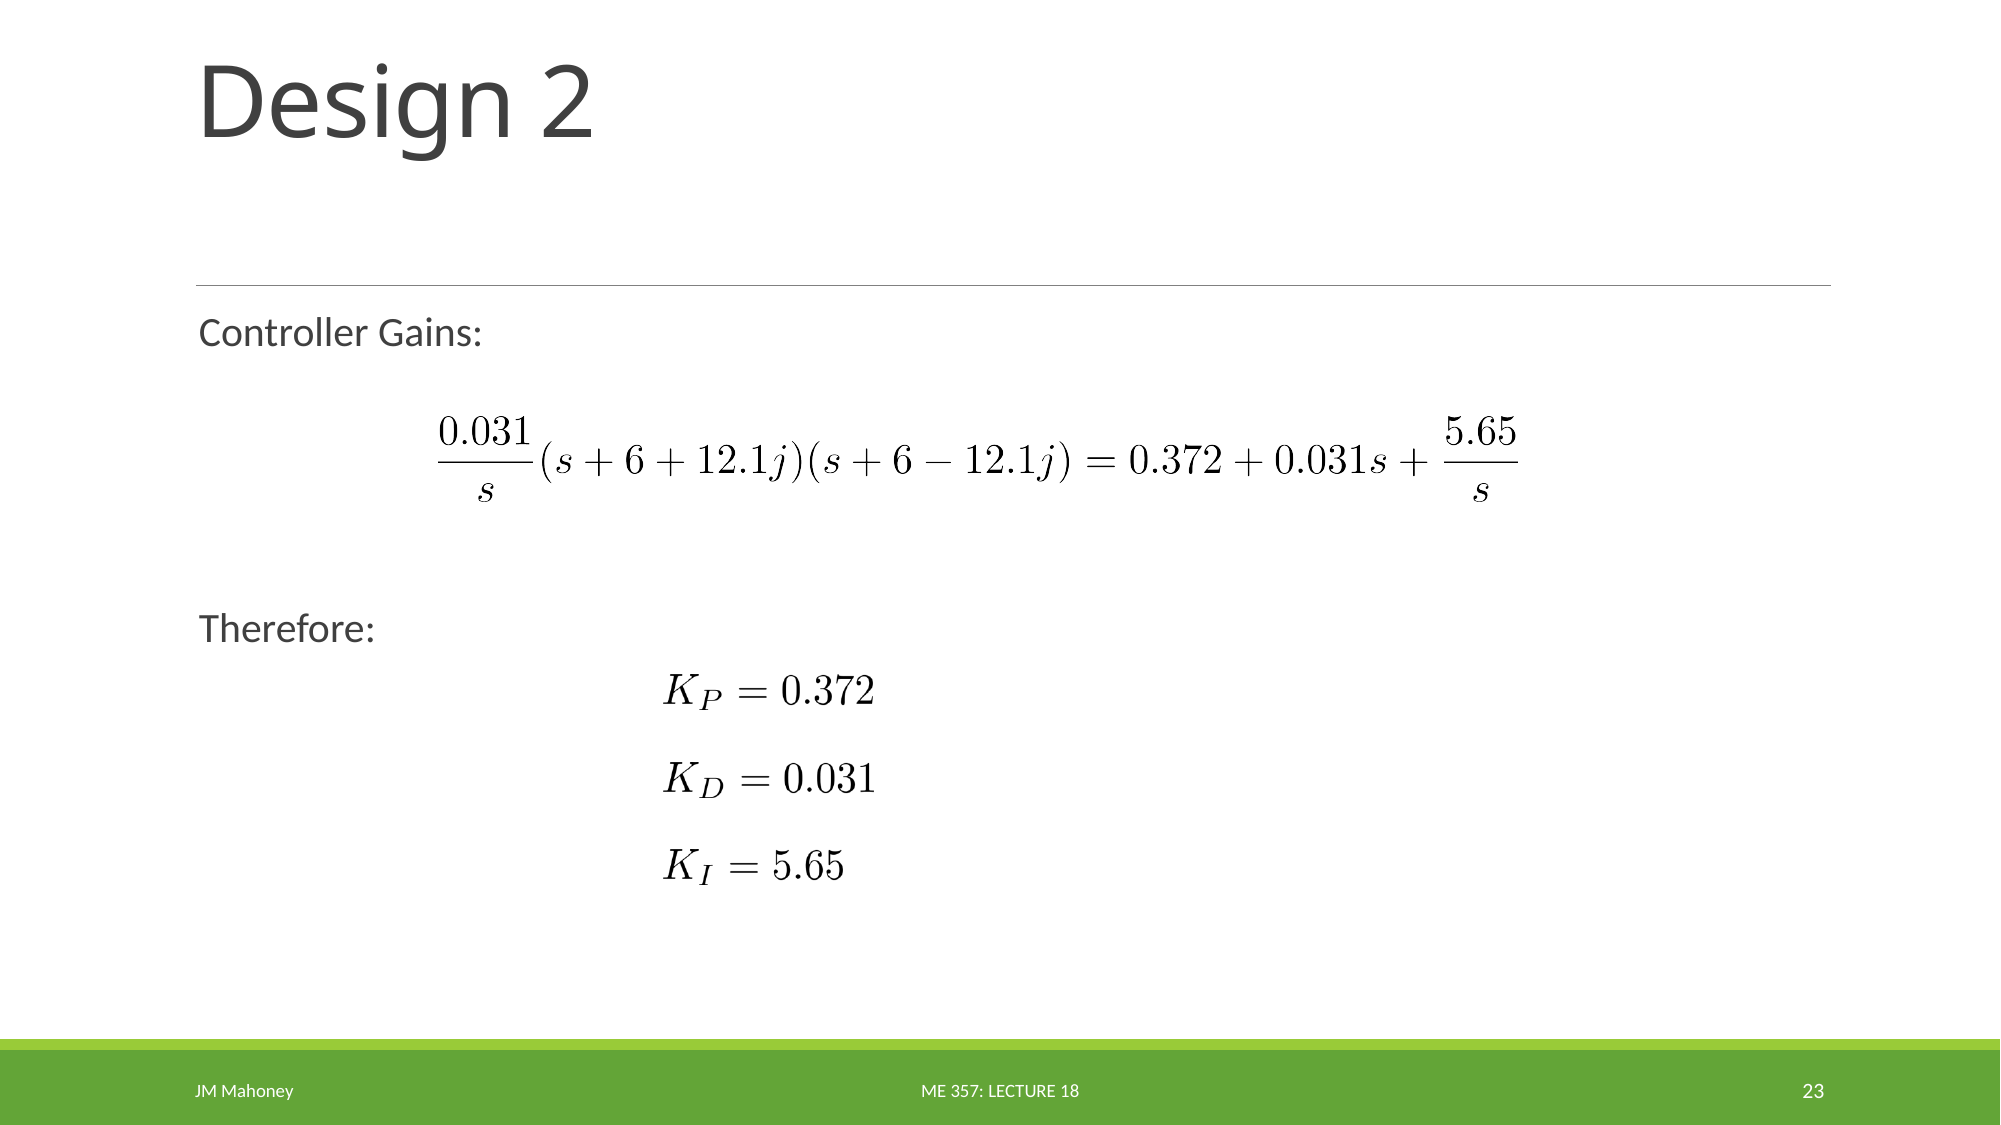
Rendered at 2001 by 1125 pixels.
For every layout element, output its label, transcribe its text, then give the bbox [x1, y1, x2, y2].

footer ME 357: Lecture 18 [604, 1059, 1396, 1120]
slide_number JM Mahoney [180, 1059, 586, 1120]
picture [662, 849, 844, 886]
picture [662, 674, 873, 711]
picture [438, 416, 1518, 502]
slide_number 23 [1624, 1059, 1840, 1120]
list Controller Gains: Therefore: [180, 302, 1830, 963]
picture [662, 761, 875, 798]
